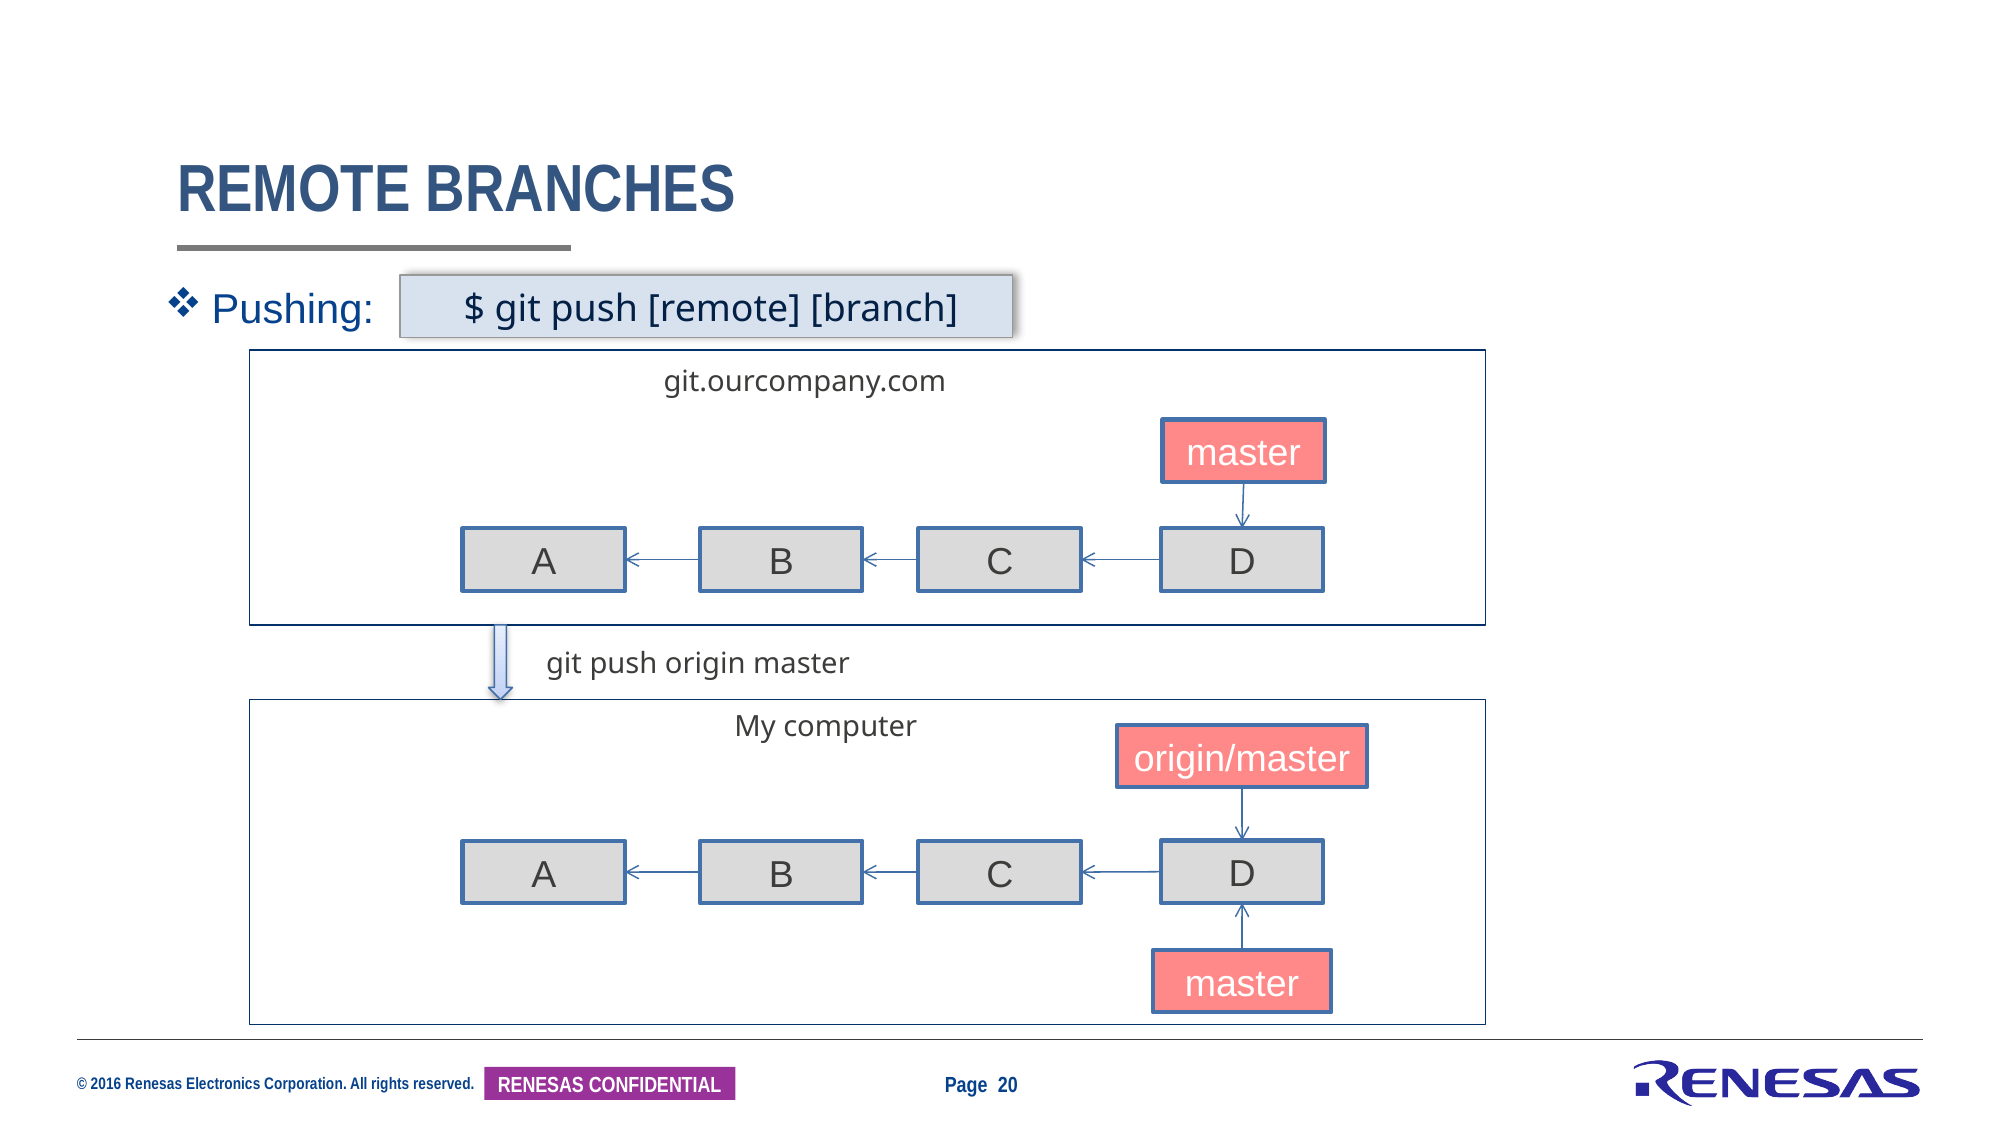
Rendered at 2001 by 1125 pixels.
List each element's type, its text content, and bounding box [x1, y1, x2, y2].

text_box B [698, 526, 864, 593]
text_box $ git push [remote] [branch] [399, 274, 1013, 338]
title Remote Branches [177, 153, 1654, 227]
text_box C [916, 839, 1083, 905]
slide_number Page 20 [944, 1070, 1056, 1097]
picture [1631, 1058, 1923, 1108]
text_box Pushing: [148, 273, 1827, 1027]
text_box C [916, 526, 1083, 593]
text_box A [460, 526, 627, 593]
text_box master [1160, 417, 1327, 484]
text_box [248, 348, 1488, 627]
text_box My computer [719, 699, 933, 750]
text_box origin/master [1115, 723, 1369, 789]
text_box git.ourcompany.com [648, 354, 962, 405]
text_box B [698, 839, 864, 905]
text_box [248, 697, 1488, 1027]
text_box D [1159, 526, 1325, 593]
text_box [487, 624, 514, 700]
text_box D [1159, 838, 1325, 905]
text_box A [460, 839, 627, 905]
text_box git push origin master [531, 636, 865, 687]
text_box master [1151, 948, 1333, 1014]
